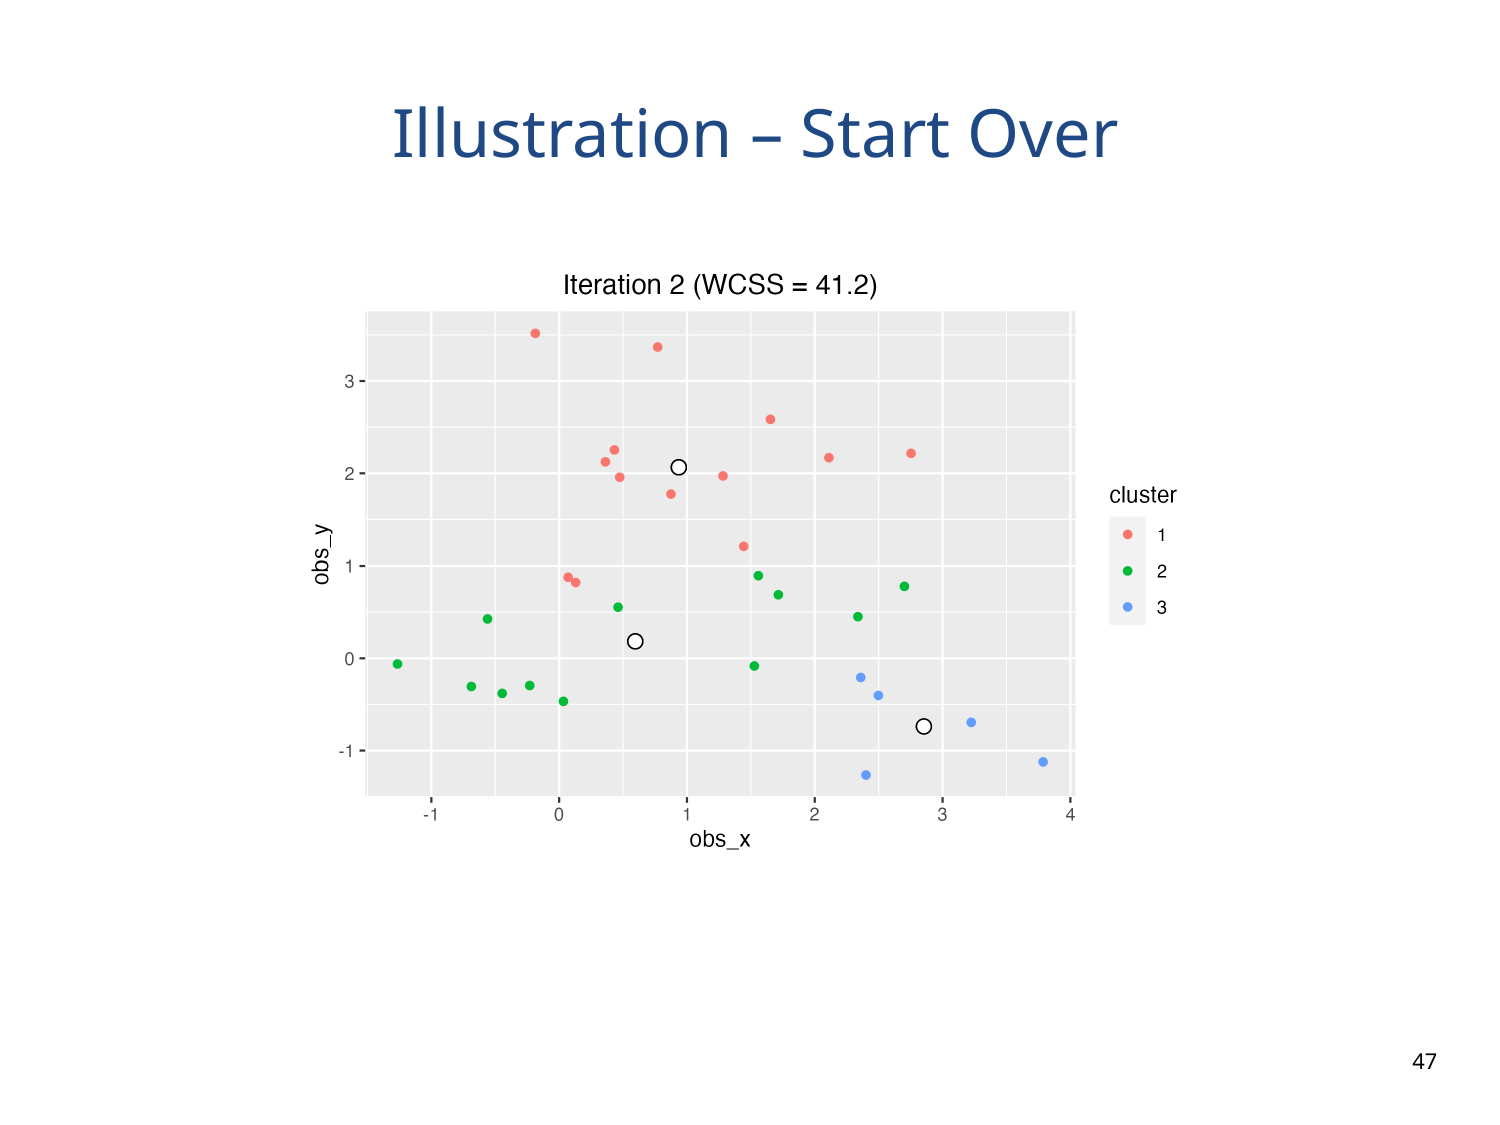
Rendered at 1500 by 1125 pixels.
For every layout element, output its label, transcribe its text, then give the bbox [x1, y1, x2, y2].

title Illustration – Start Over [48, 48, 1465, 215]
slide_number 47 [1362, 1024, 1488, 1101]
picture [299, 262, 1201, 863]
